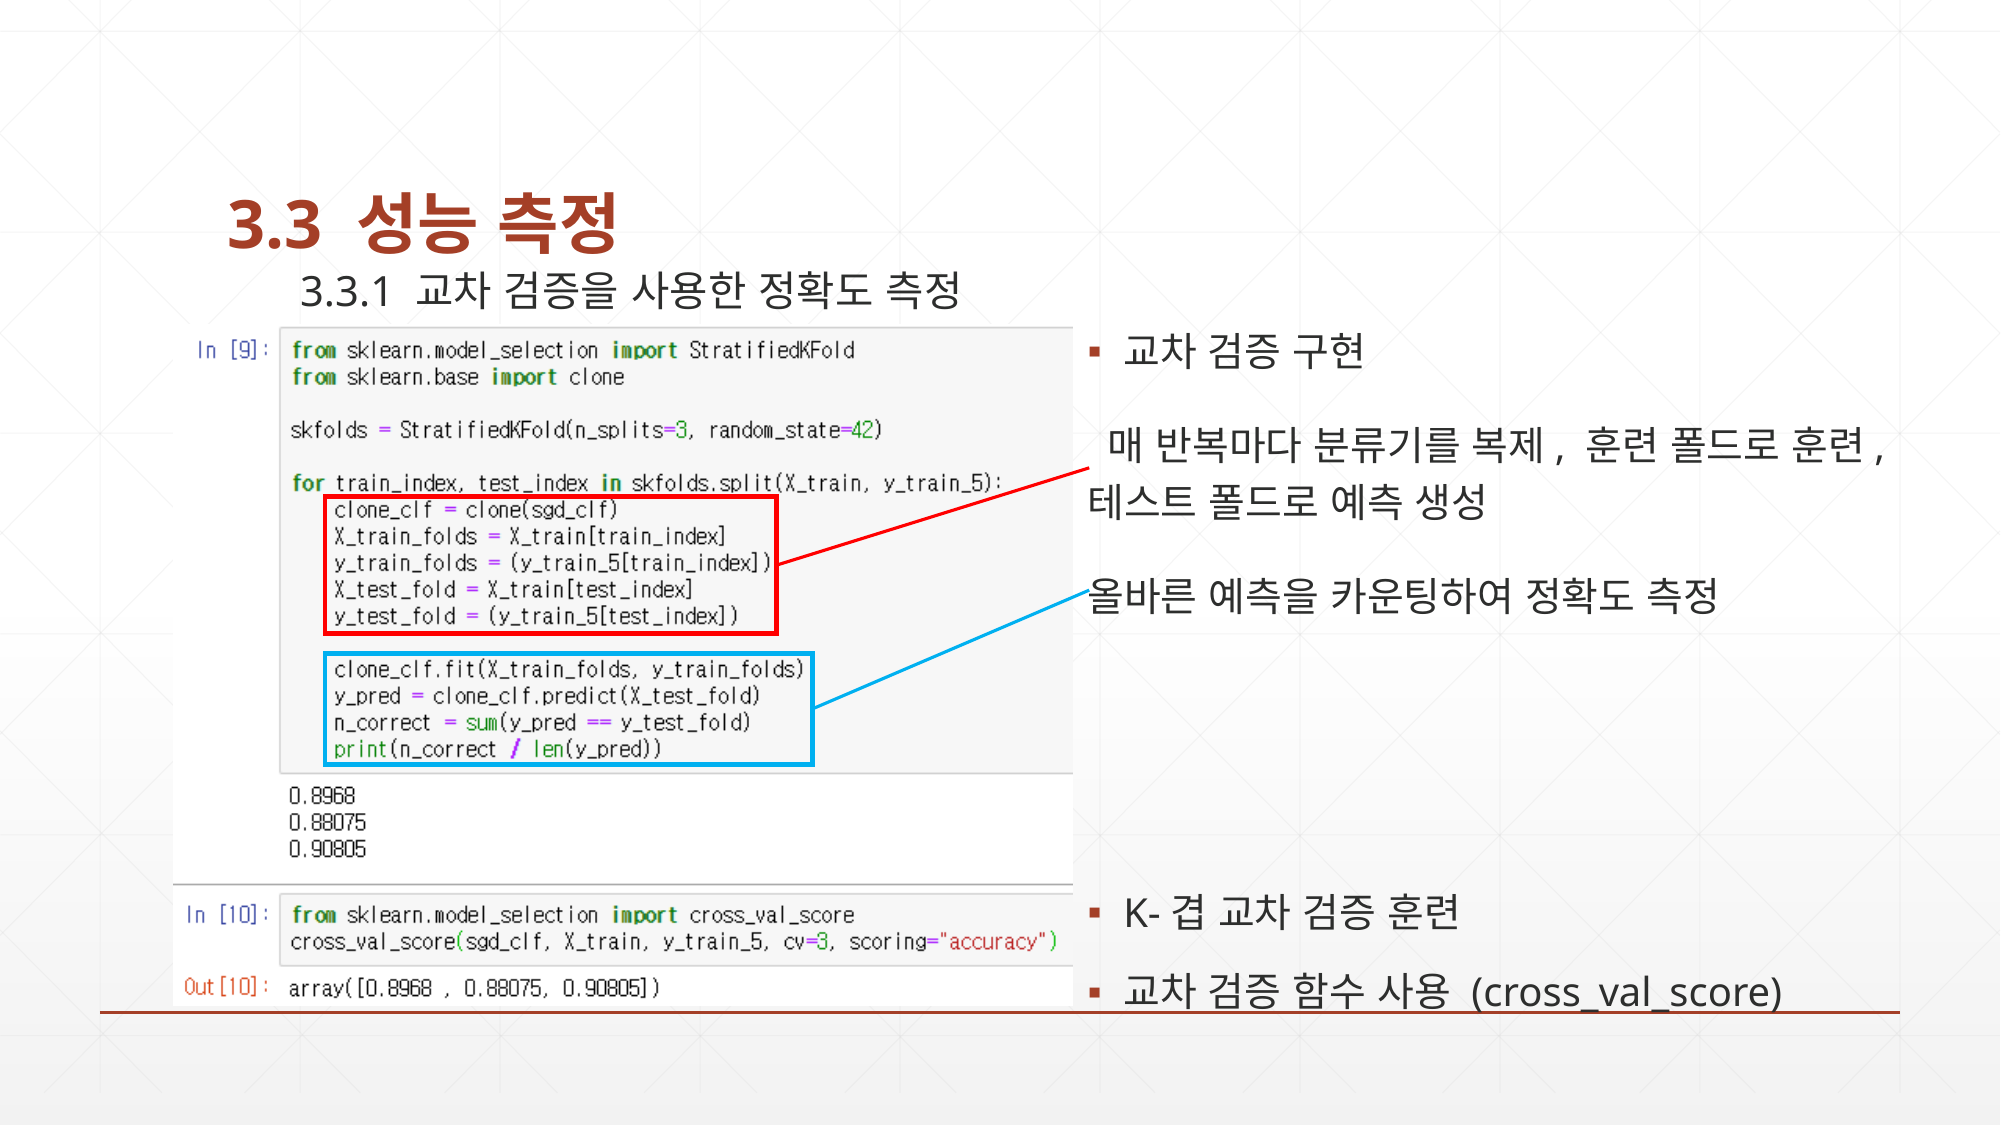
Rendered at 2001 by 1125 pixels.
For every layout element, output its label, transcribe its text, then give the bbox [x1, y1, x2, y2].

picture [173, 324, 1073, 1006]
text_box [812, 590, 1090, 709]
text_box 3.3.1 교차 검증을 사용한 정확도 측정 [284, 263, 1073, 324]
list 교차 검증 구현 매 반복마다 분류기를 복제, 훈련 폴드로 훈련, 테스트 폴드로 예측 생성 올바른 예측을 카운팅하여 정확도 측정 K-겹 교차 검증 훈련 교차 검증 함수 사용 (cross_val_score) [1072, 324, 1925, 1025]
picture [328, 657, 809, 761]
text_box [776, 467, 1090, 566]
title 3.3 성능 측정 [212, 82, 1788, 271]
